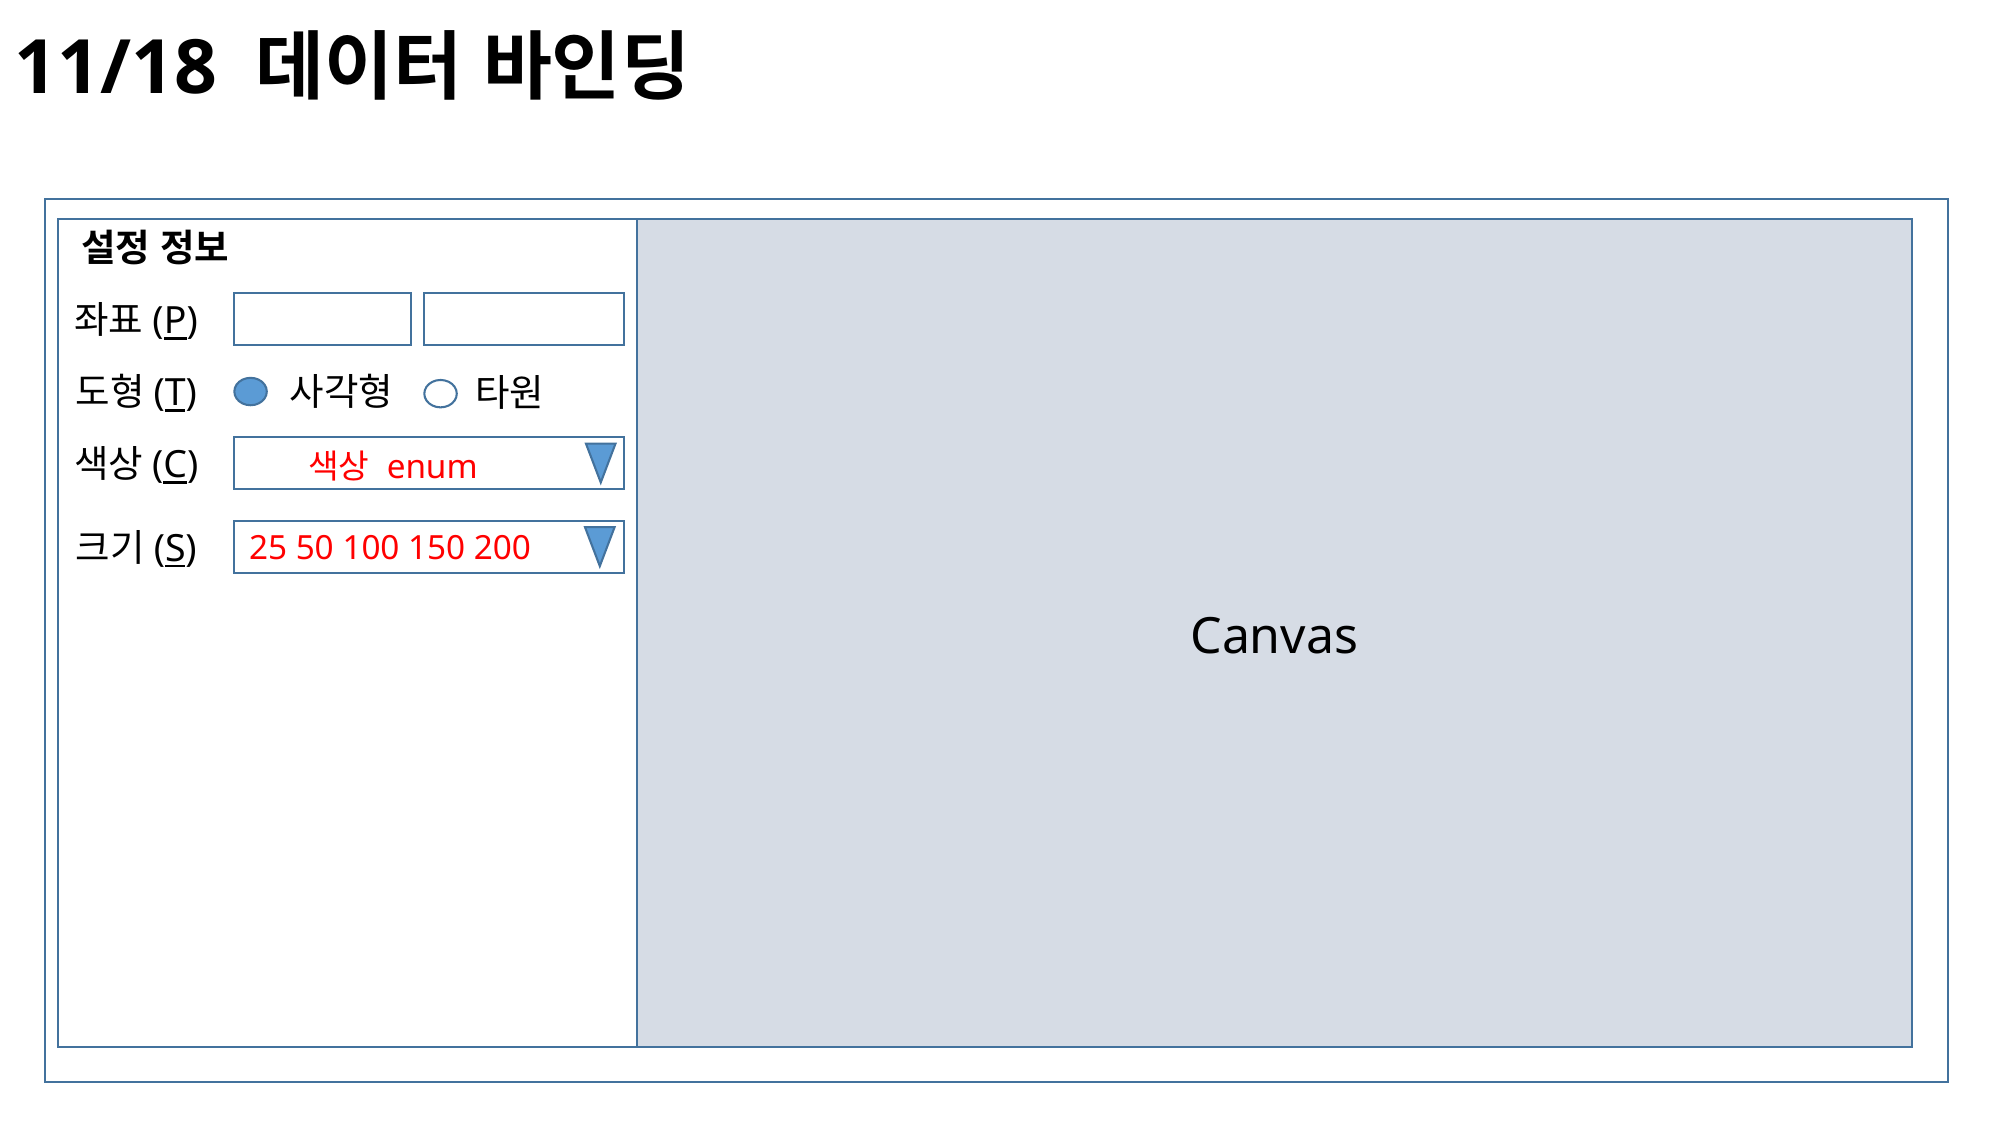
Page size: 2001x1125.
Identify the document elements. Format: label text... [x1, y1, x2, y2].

text_box [233, 292, 412, 346]
text_box 크기(S) [57, 520, 216, 574]
text_box 색상 enum [293, 438, 534, 493]
text_box [576, 520, 625, 574]
text_box 도형(T) [57, 364, 216, 418]
text_box [423, 292, 625, 346]
text_box 25 50 100 150 200 [234, 518, 576, 574]
text_box 11/18 데이터 바인딩 [0, 11, 1966, 117]
text_box [423, 378, 458, 409]
text_box [233, 376, 268, 407]
text_box 타원 [460, 361, 560, 422]
text_box 설정 정보 [26, 220, 284, 274]
text_box Canvas [636, 218, 1913, 1048]
text_box [233, 436, 625, 490]
text_box 사각형 [275, 360, 409, 421]
text_box [44, 198, 1949, 1083]
text_box [583, 526, 617, 570]
text_box [57, 218, 636, 1048]
text_box 좌표(P) [57, 292, 216, 346]
text_box 색상(C) [57, 436, 216, 490]
text_box [584, 442, 618, 486]
